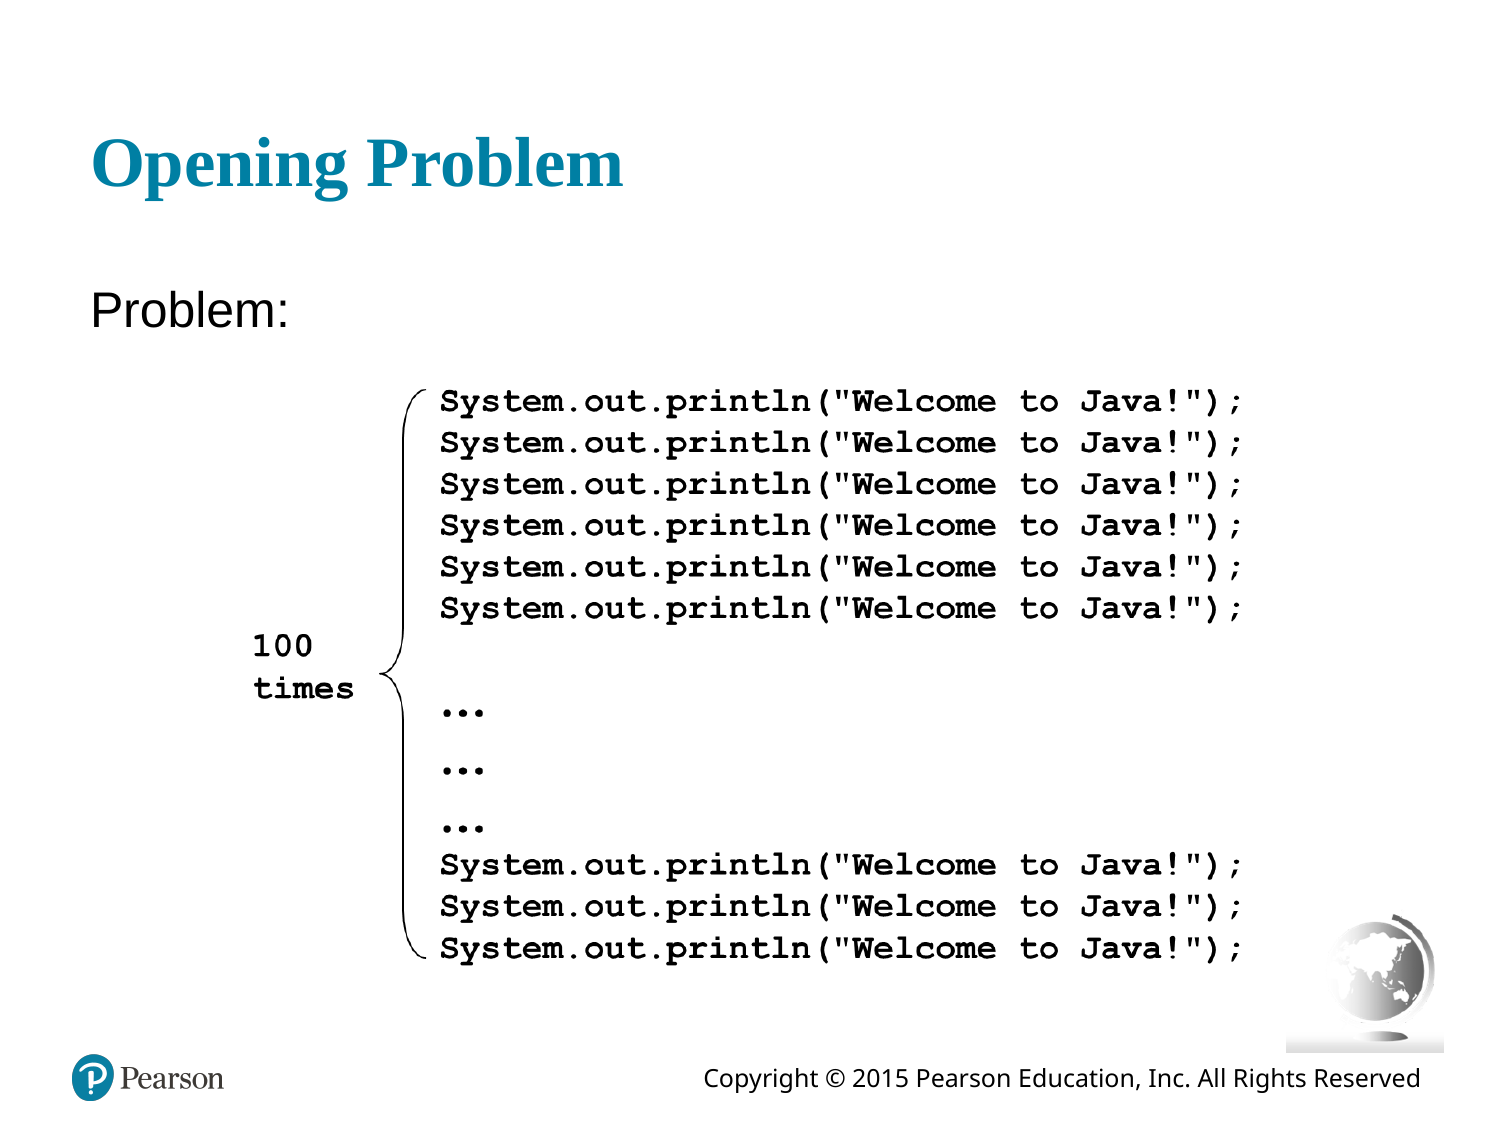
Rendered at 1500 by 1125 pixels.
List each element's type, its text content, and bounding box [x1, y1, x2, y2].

list Problem: [75, 262, 1426, 344]
picture [72, 1087, 83, 1101]
picture [1286, 909, 1444, 1053]
picture [80, 1063, 106, 1088]
title Opening Problem [75, 35, 1425, 216]
picture [98, 1054, 224, 1101]
picture [229, 370, 1271, 990]
picture [72, 1054, 88, 1070]
